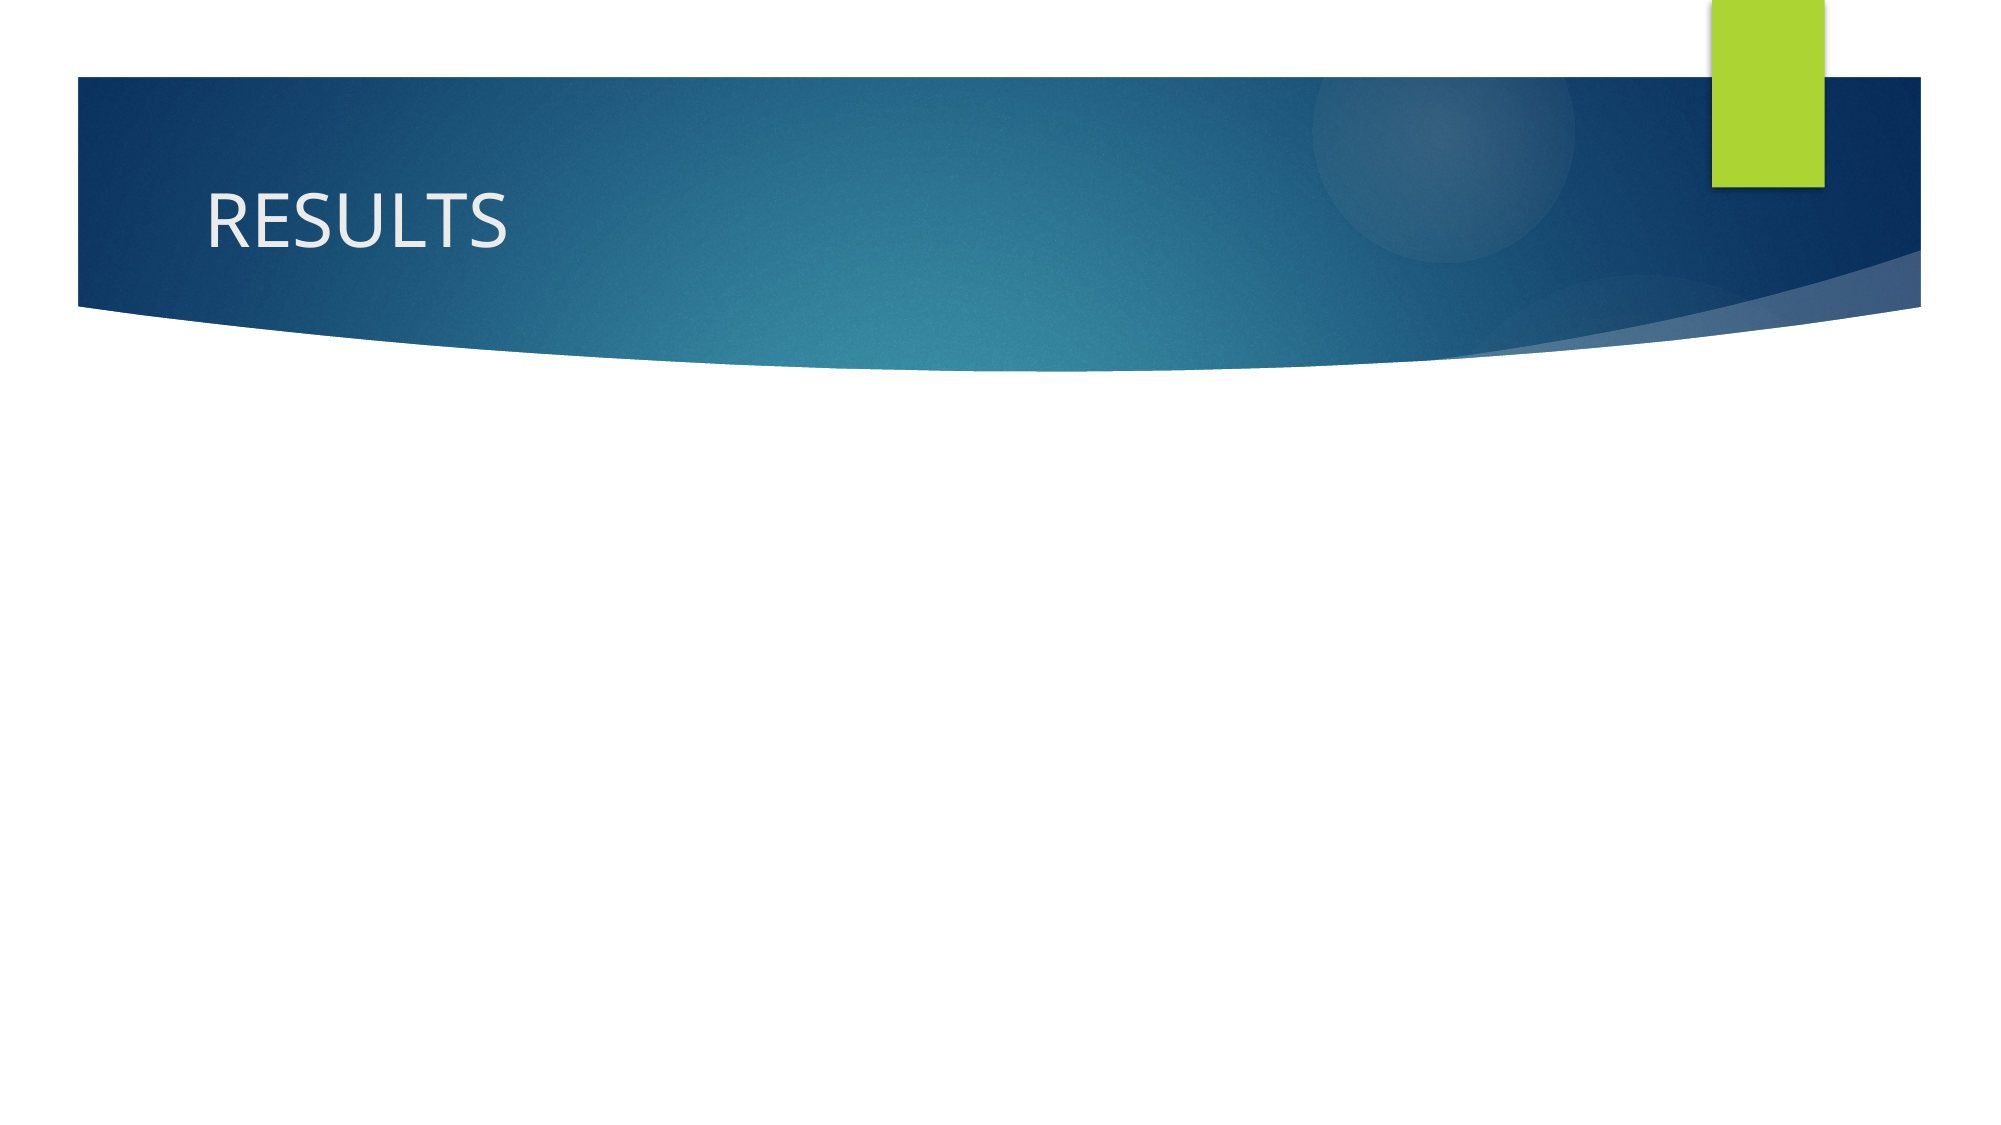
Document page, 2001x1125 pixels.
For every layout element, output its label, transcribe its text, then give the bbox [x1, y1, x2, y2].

title RESULTS [189, 159, 1627, 276]
